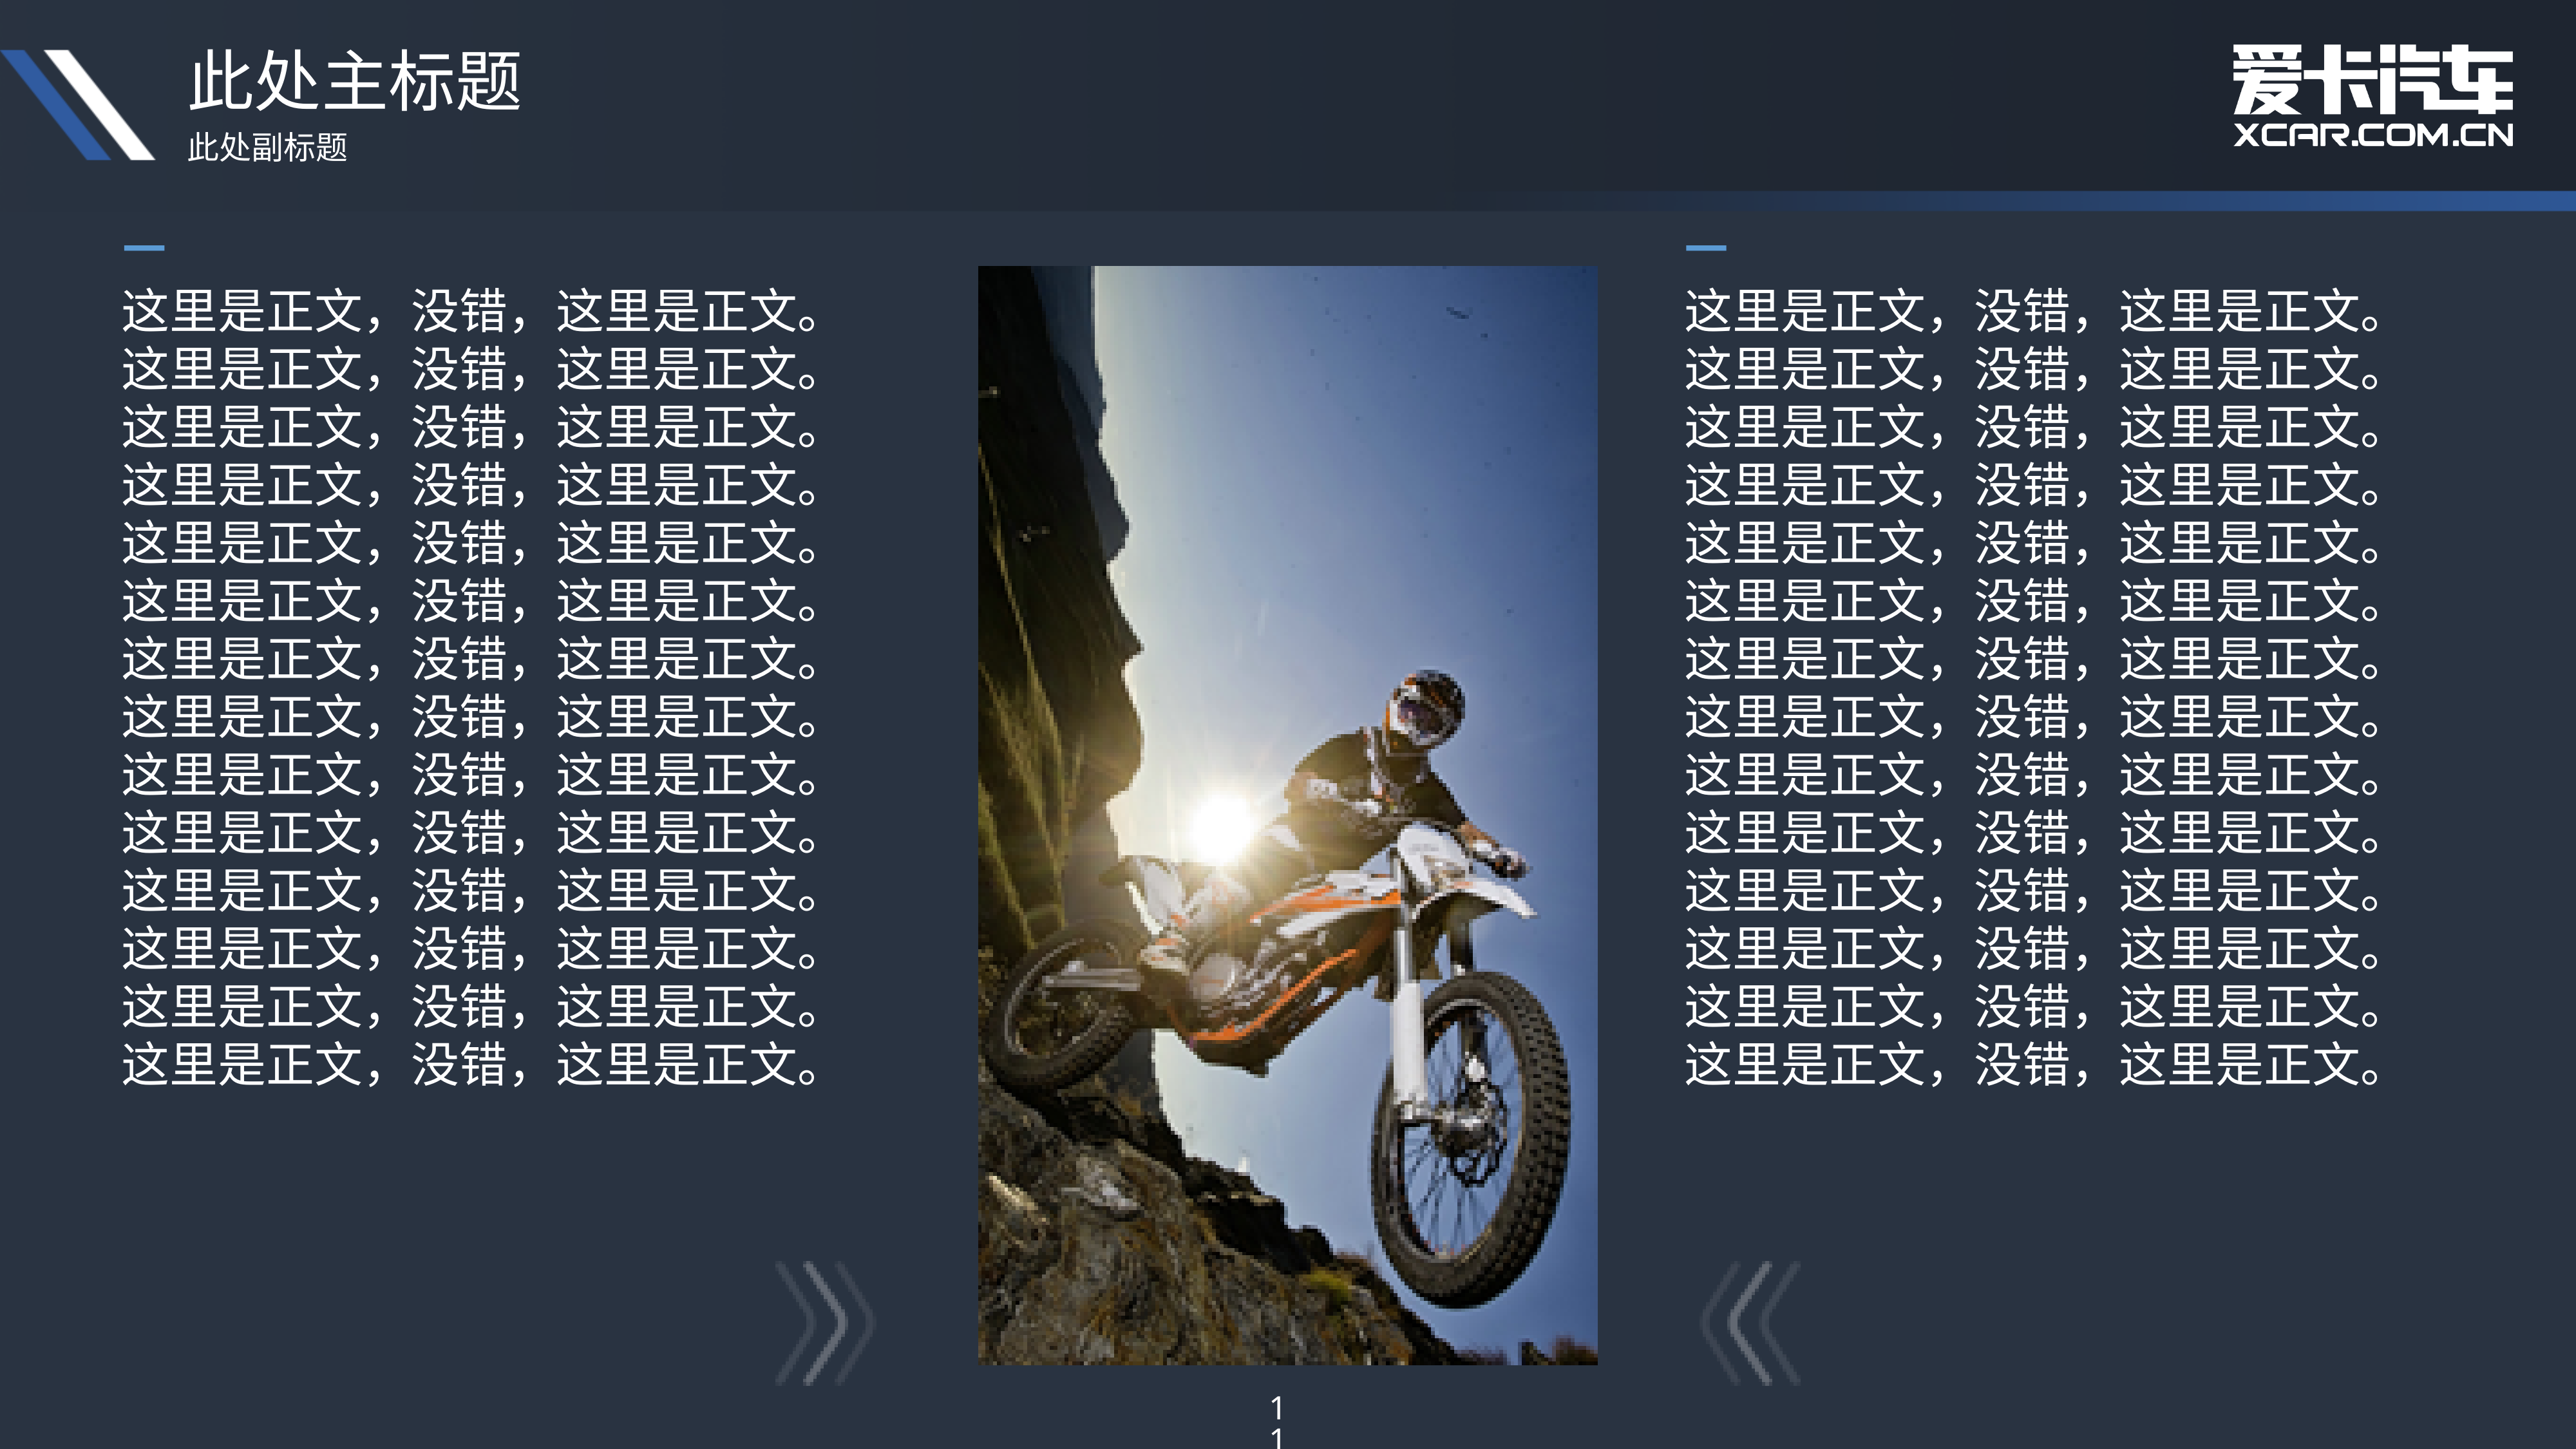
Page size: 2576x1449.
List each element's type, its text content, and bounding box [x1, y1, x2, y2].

list 此处副标题 [181, 118, 355, 175]
list 这里是正文，没错，这里是正文。这里是正文，没错，这里是正文。这里是正文，没错，这里是正文。这里是正文，没错，这里是正文。这里是正文，没错，这里是正文。这里是正文，没错，这里是正文。这里是正文，没错，这里是正文。这里是正文，没错，这里是正文。这里是正文，没错，这里是正文。这里是正文，没错，这里是正文。这里是正文，没错，这里是正文。这里是正文，没错，这里是正文。这里是正文，没错，这里是正文。这里是正文，没错，这里是正文。 [1678, 274, 2460, 1106]
text_box [1686, 245, 1727, 251]
picture [0, 0, 2576, 1449]
text_box [124, 245, 165, 251]
text_box 这里是正文，没错，这里是正文。这里是正文，没错，这里是正文。这里是正文，没错，这里是正文。这里是正文，没错，这里是正文。这里是正文，没错，这里是正文。这里是正文，没错，这里是正文。这里是正文，没错，这里是正文。这里是正文，没错，这里是正文。这里是正文，没错，这里是正文。这里是正文，没错，这里是正文。这里是正文，没错，这里是正文。这里是正文，没错，这里是正文。这里是正文，没错，这里是正文。这里是正文，没错，这里是正文。 [116, 275, 897, 1097]
list 此处主标题 [181, 26, 530, 132]
slide_number 11 [1263, 1381, 1311, 1432]
